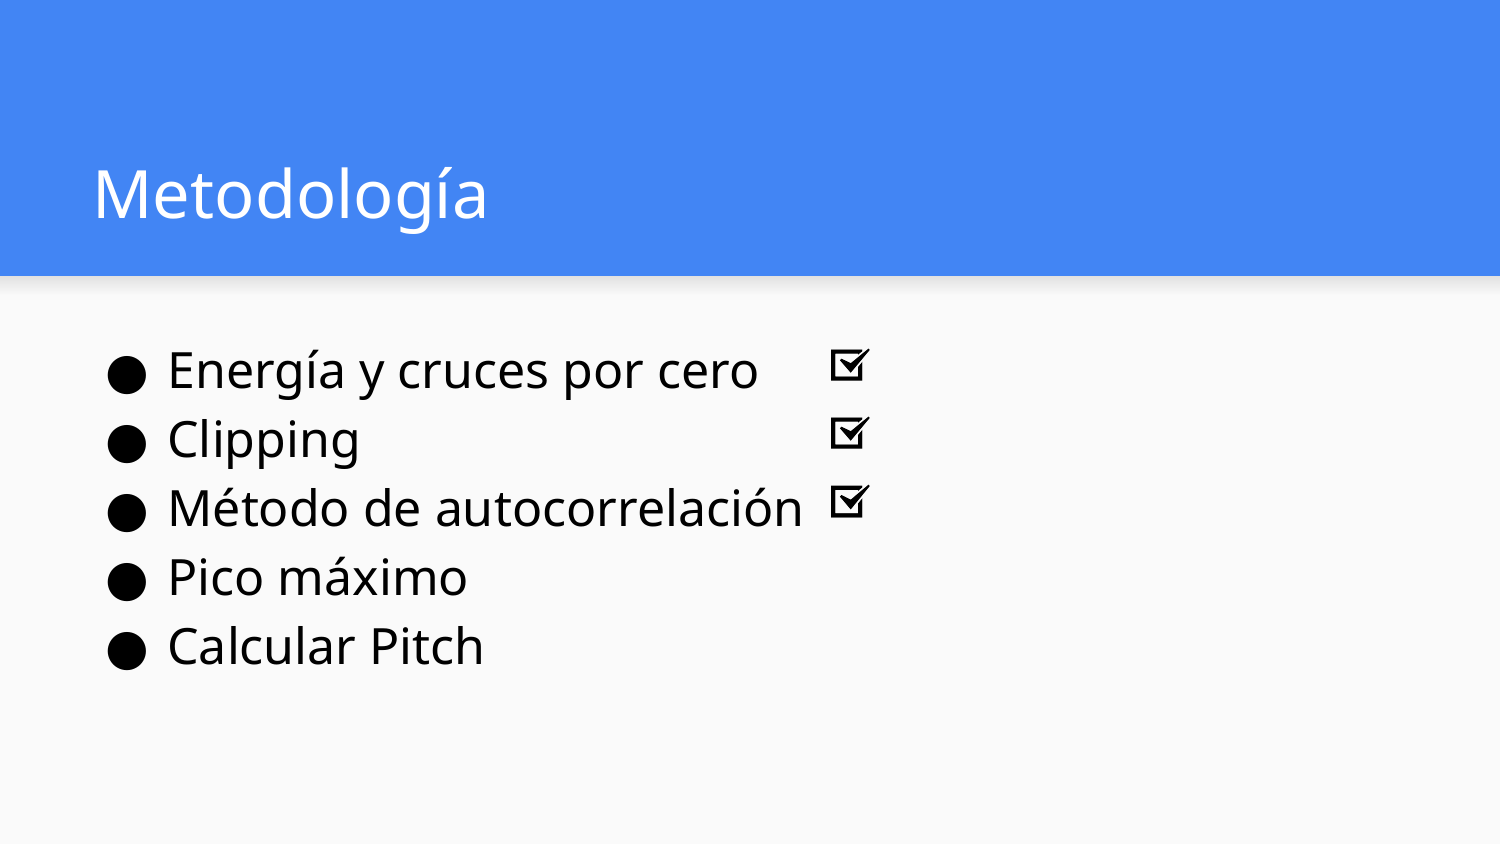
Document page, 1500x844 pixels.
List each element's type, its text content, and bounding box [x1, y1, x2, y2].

picture [830, 413, 870, 453]
picture [830, 481, 870, 521]
title Metodología [77, 121, 1427, 248]
list Energía y cruces por cero Clipping Método de autocorrelación Pico máximo Calcular Pitch [77, 314, 1427, 760]
picture [830, 345, 870, 384]
